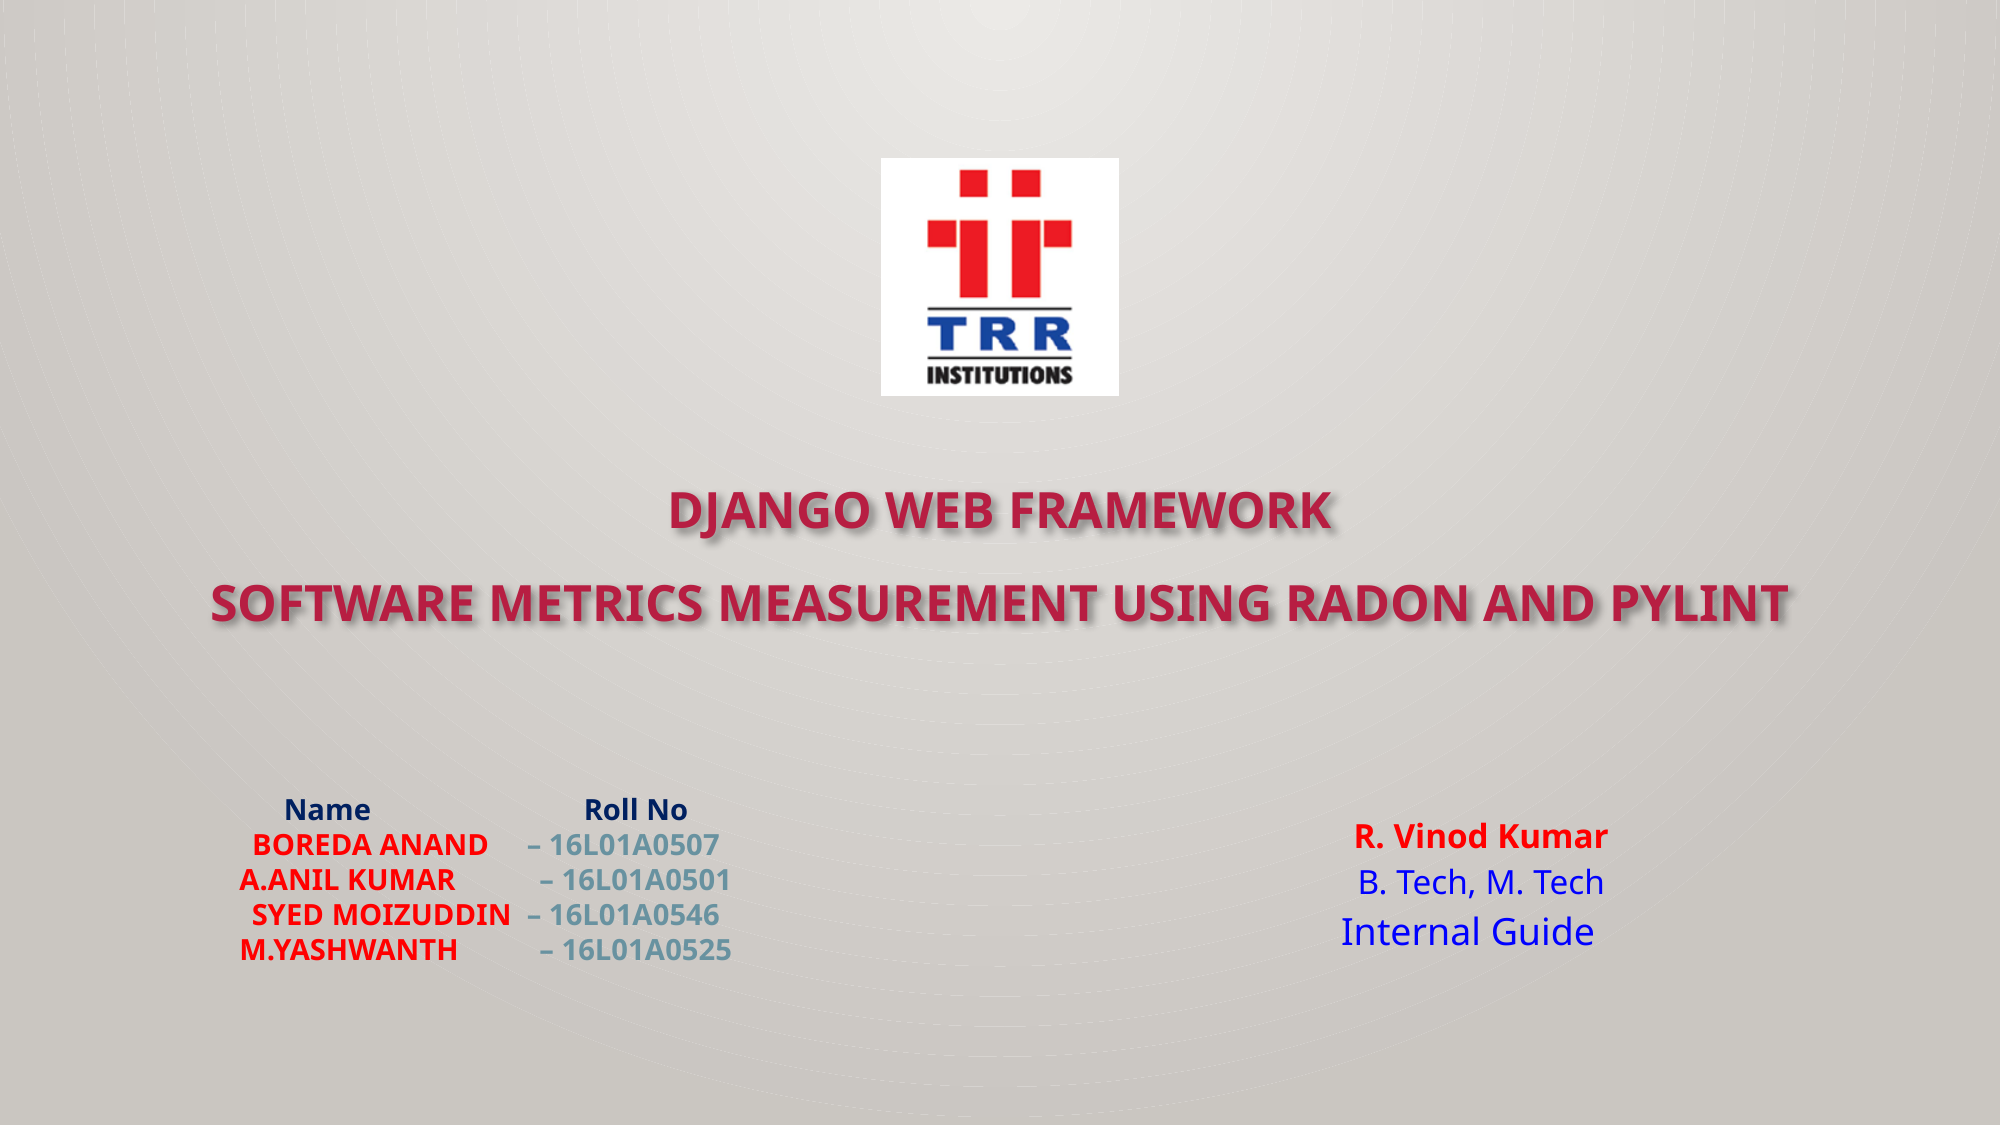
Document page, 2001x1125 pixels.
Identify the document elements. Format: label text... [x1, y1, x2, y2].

text_box R. Vinod Kumar B. Tech, M. Tech Internal Guide [1304, 801, 1658, 960]
picture [881, 158, 1119, 396]
text_box Name Roll No BOREDA ANAND – 16L01A0507 A.ANIL KUMAR – 16L01A0501 SYED MOIZUDDIN – 16L01A0546 M.YASHWANTH – 16L01A0525 [207, 784, 765, 974]
subtitle DJANGO WEB FRAMEWORK SOFTWARE METRICS MEASUREMENT USING RADON AND PYLINT [126, 451, 1874, 674]
